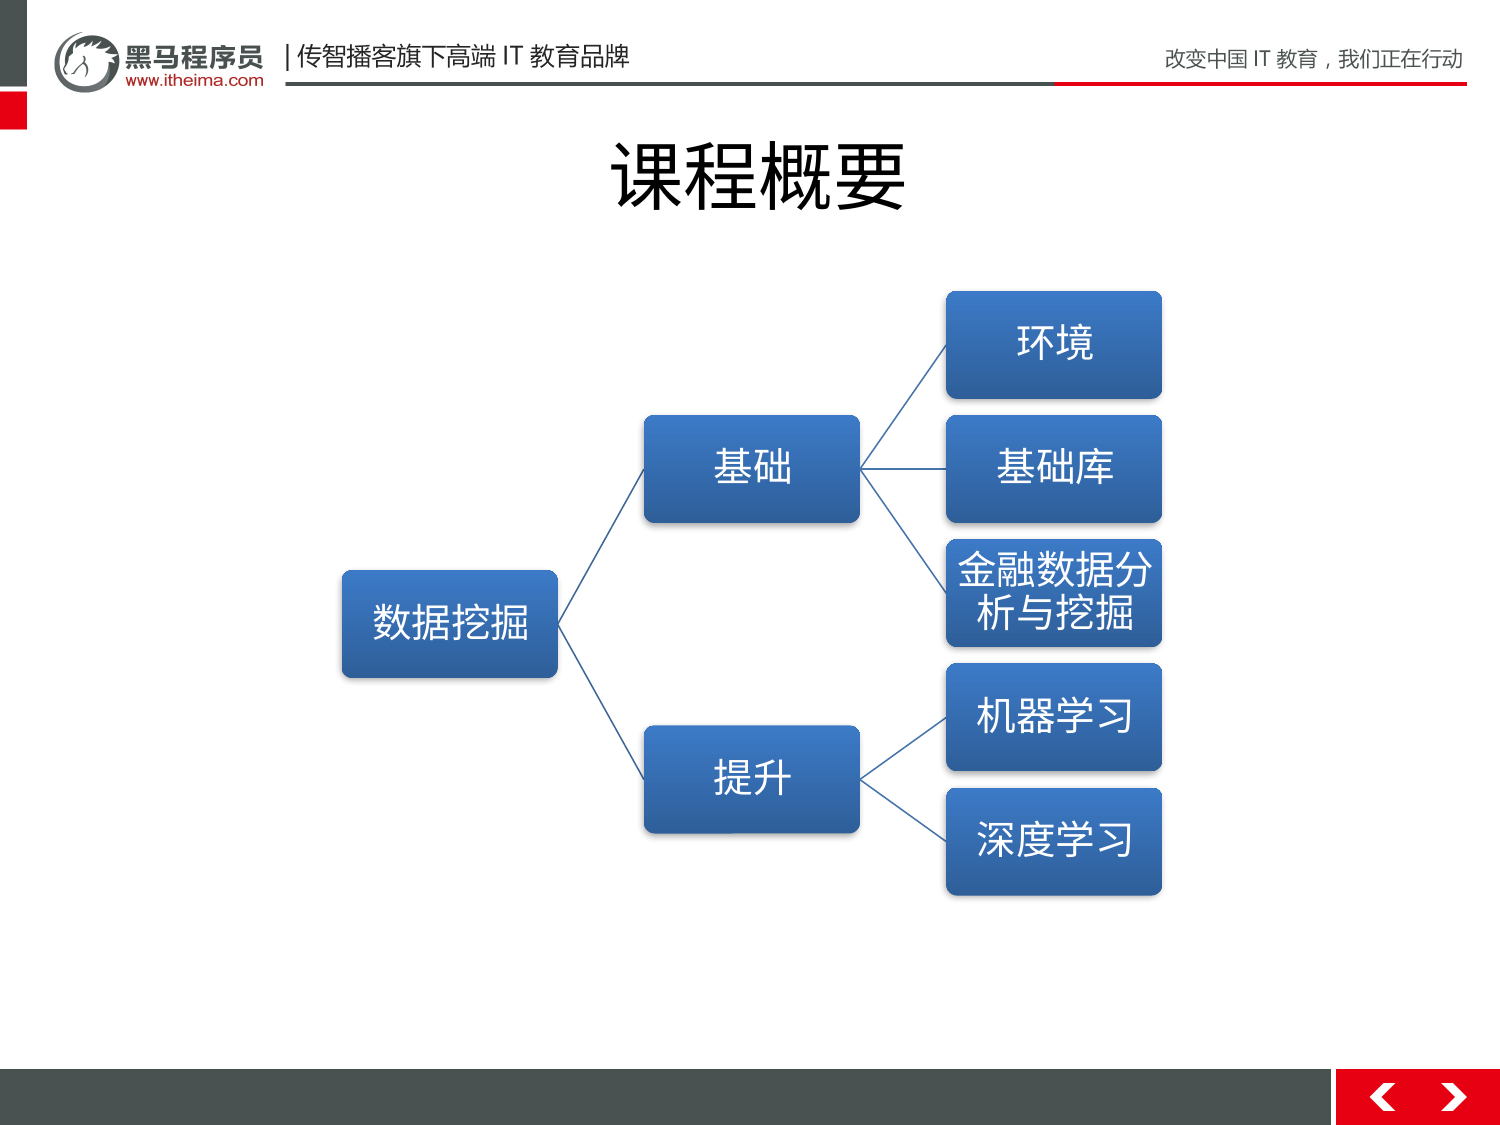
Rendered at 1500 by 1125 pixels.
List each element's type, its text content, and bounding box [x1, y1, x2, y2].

title 课程概要 [91, 109, 1425, 227]
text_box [253, 290, 1251, 897]
picture [0, 0, 1500, 1125]
